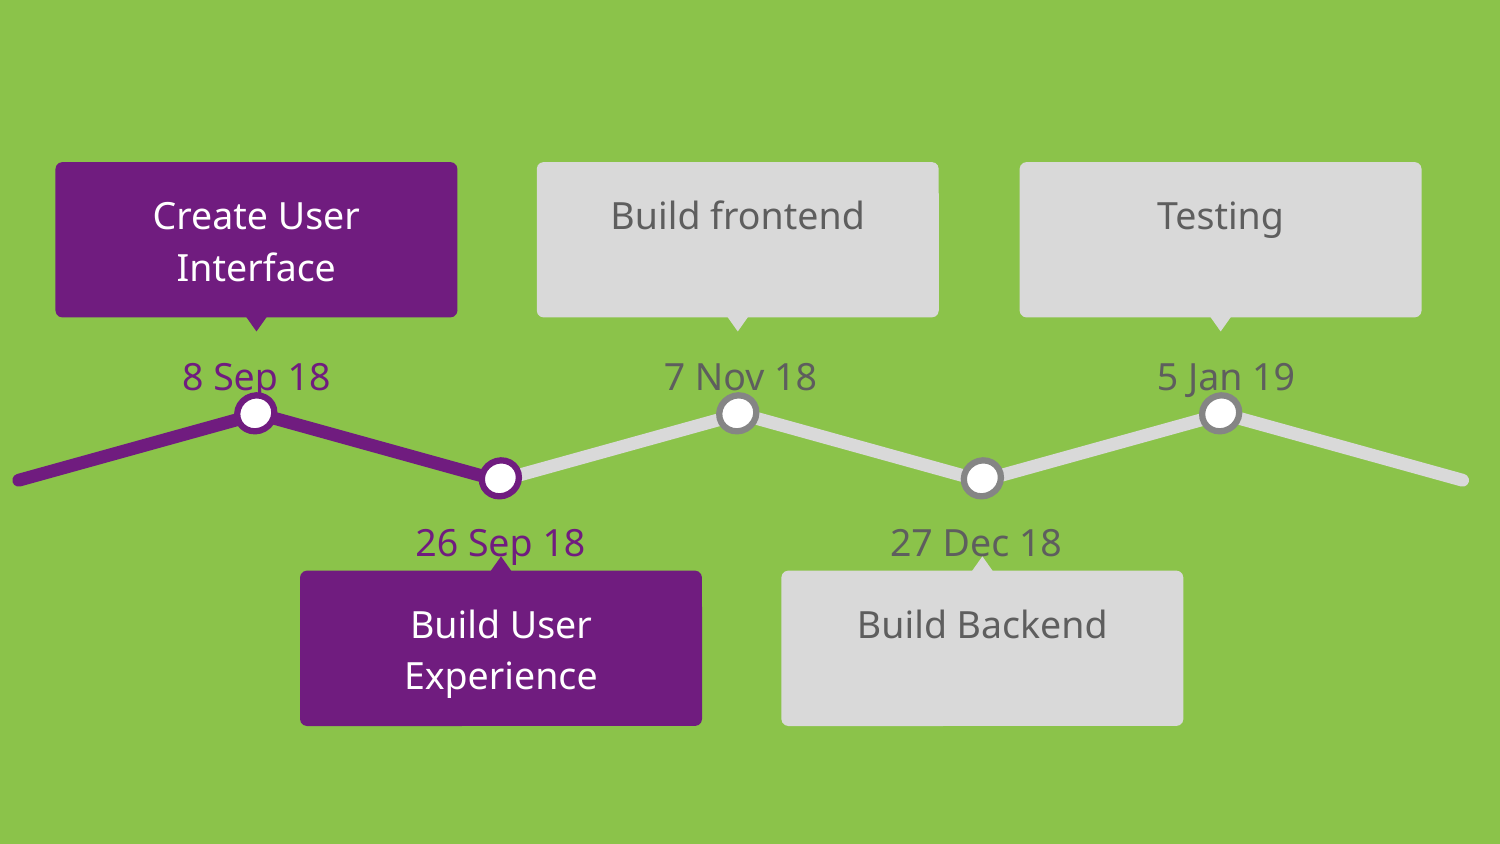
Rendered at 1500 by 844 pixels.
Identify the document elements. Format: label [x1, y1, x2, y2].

text_box [781, 453, 1184, 727]
text_box [1019, 161, 1422, 438]
text_box [1061, 446, 1132, 452]
text_box [832, 446, 902, 452]
text_box [536, 161, 940, 438]
text_box [350, 446, 421, 452]
text_box [12, 446, 167, 487]
text_box [578, 446, 649, 452]
text_box [299, 453, 703, 727]
text_box [55, 161, 458, 438]
text_box [1314, 446, 1469, 487]
